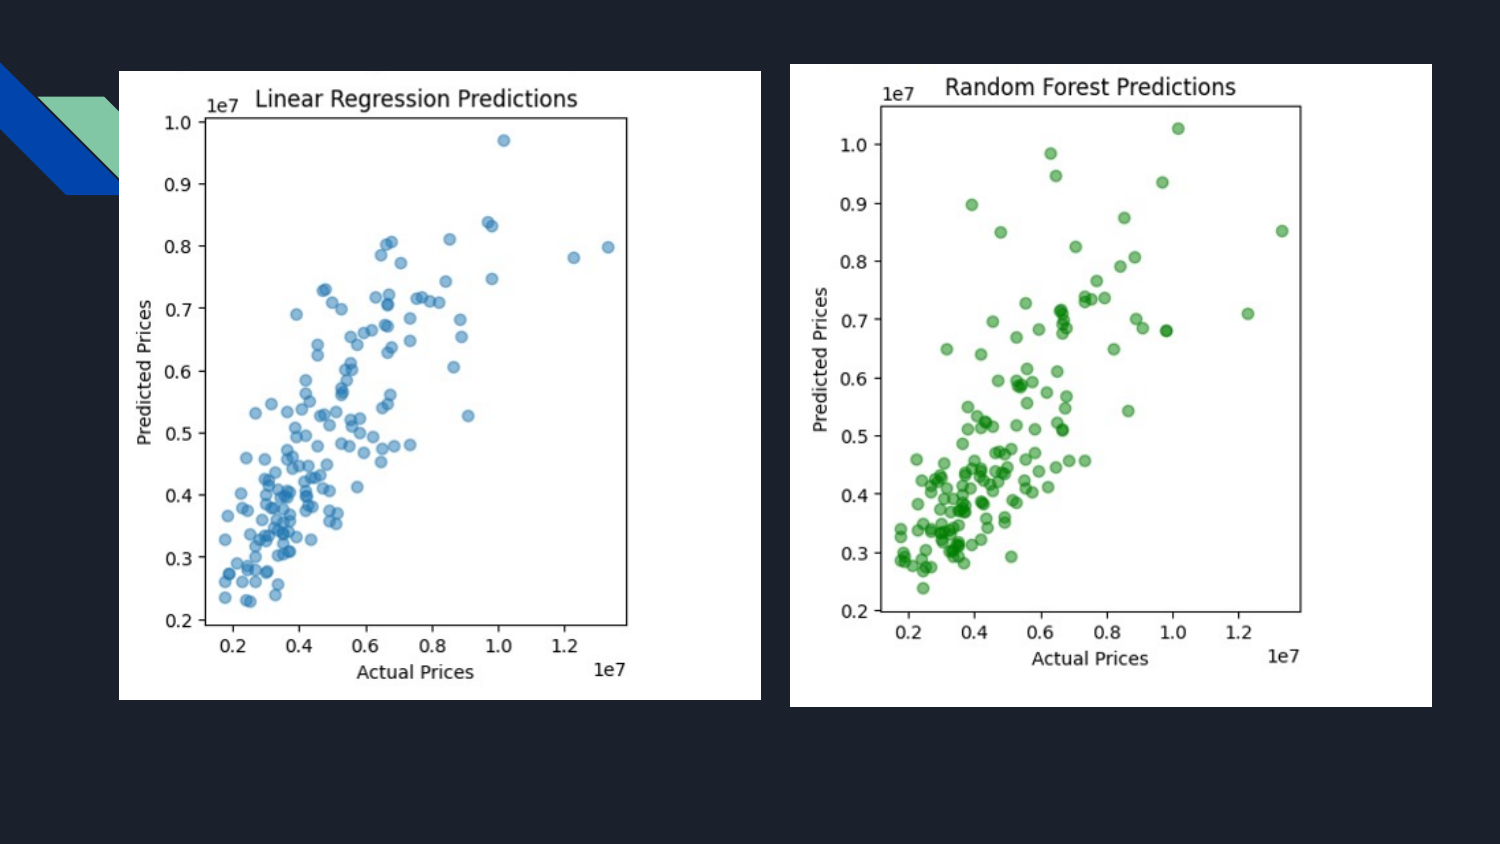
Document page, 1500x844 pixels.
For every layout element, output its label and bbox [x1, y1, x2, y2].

picture [790, 64, 1432, 707]
picture [119, 70, 761, 701]
